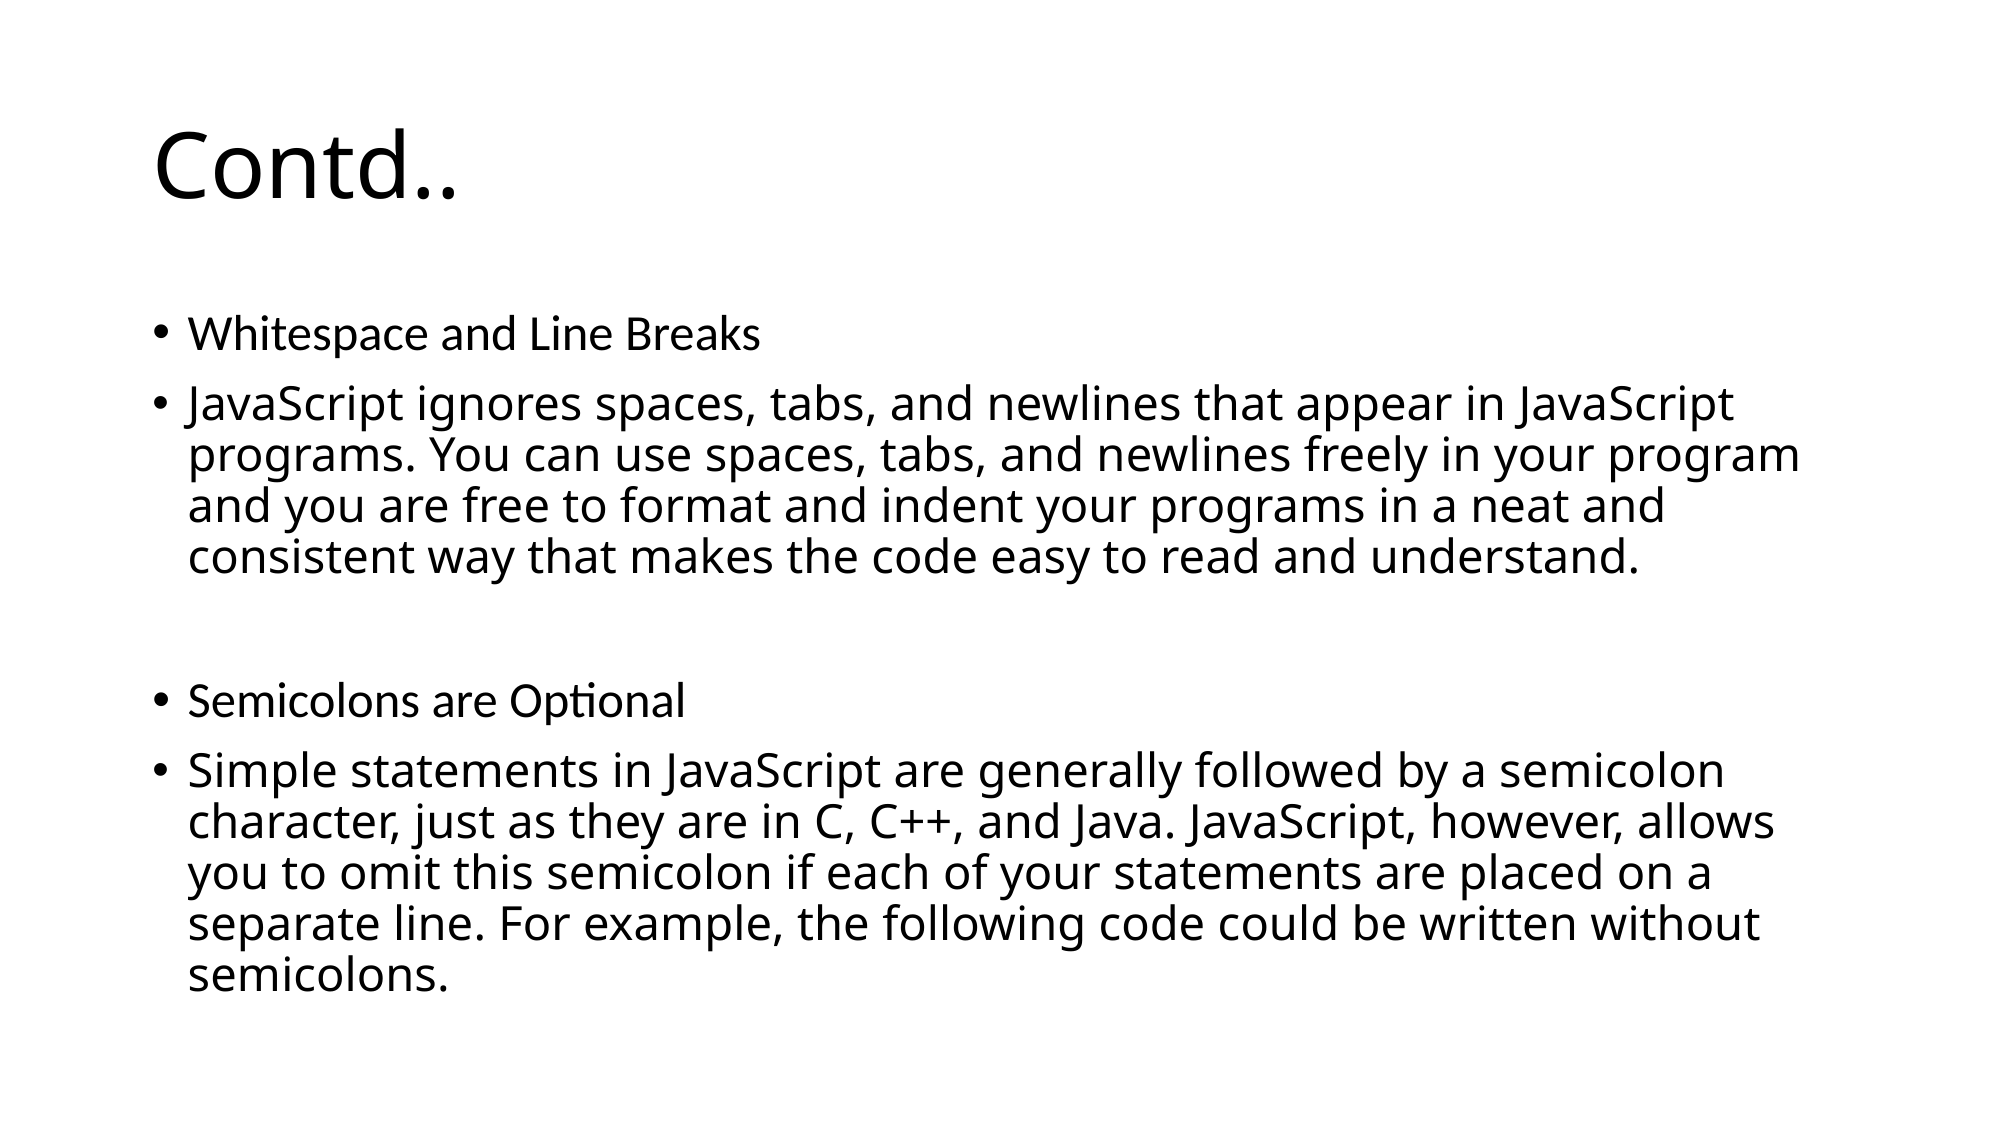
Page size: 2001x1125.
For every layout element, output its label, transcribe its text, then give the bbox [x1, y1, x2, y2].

list Whitespace and Line Breaks JavaScript ignores spaces, tabs, and newlines that appear in JavaScript programs. You can use spaces, tabs, and newlines freely in your program and you are free to format and indent your programs in a neat and consistent way that makes the code easy to read and understand. Semicolons are Optional Simple statements in JavaScript are generally followed by a semicolon character, just as they are in C, C++, and Java. JavaScript, however, allows you to omit this semicolon if each of your statements are placed on a separate line. For example, the following code could be written without semicolons. [137, 299, 1863, 1014]
title Contd.. [137, 59, 1863, 278]
